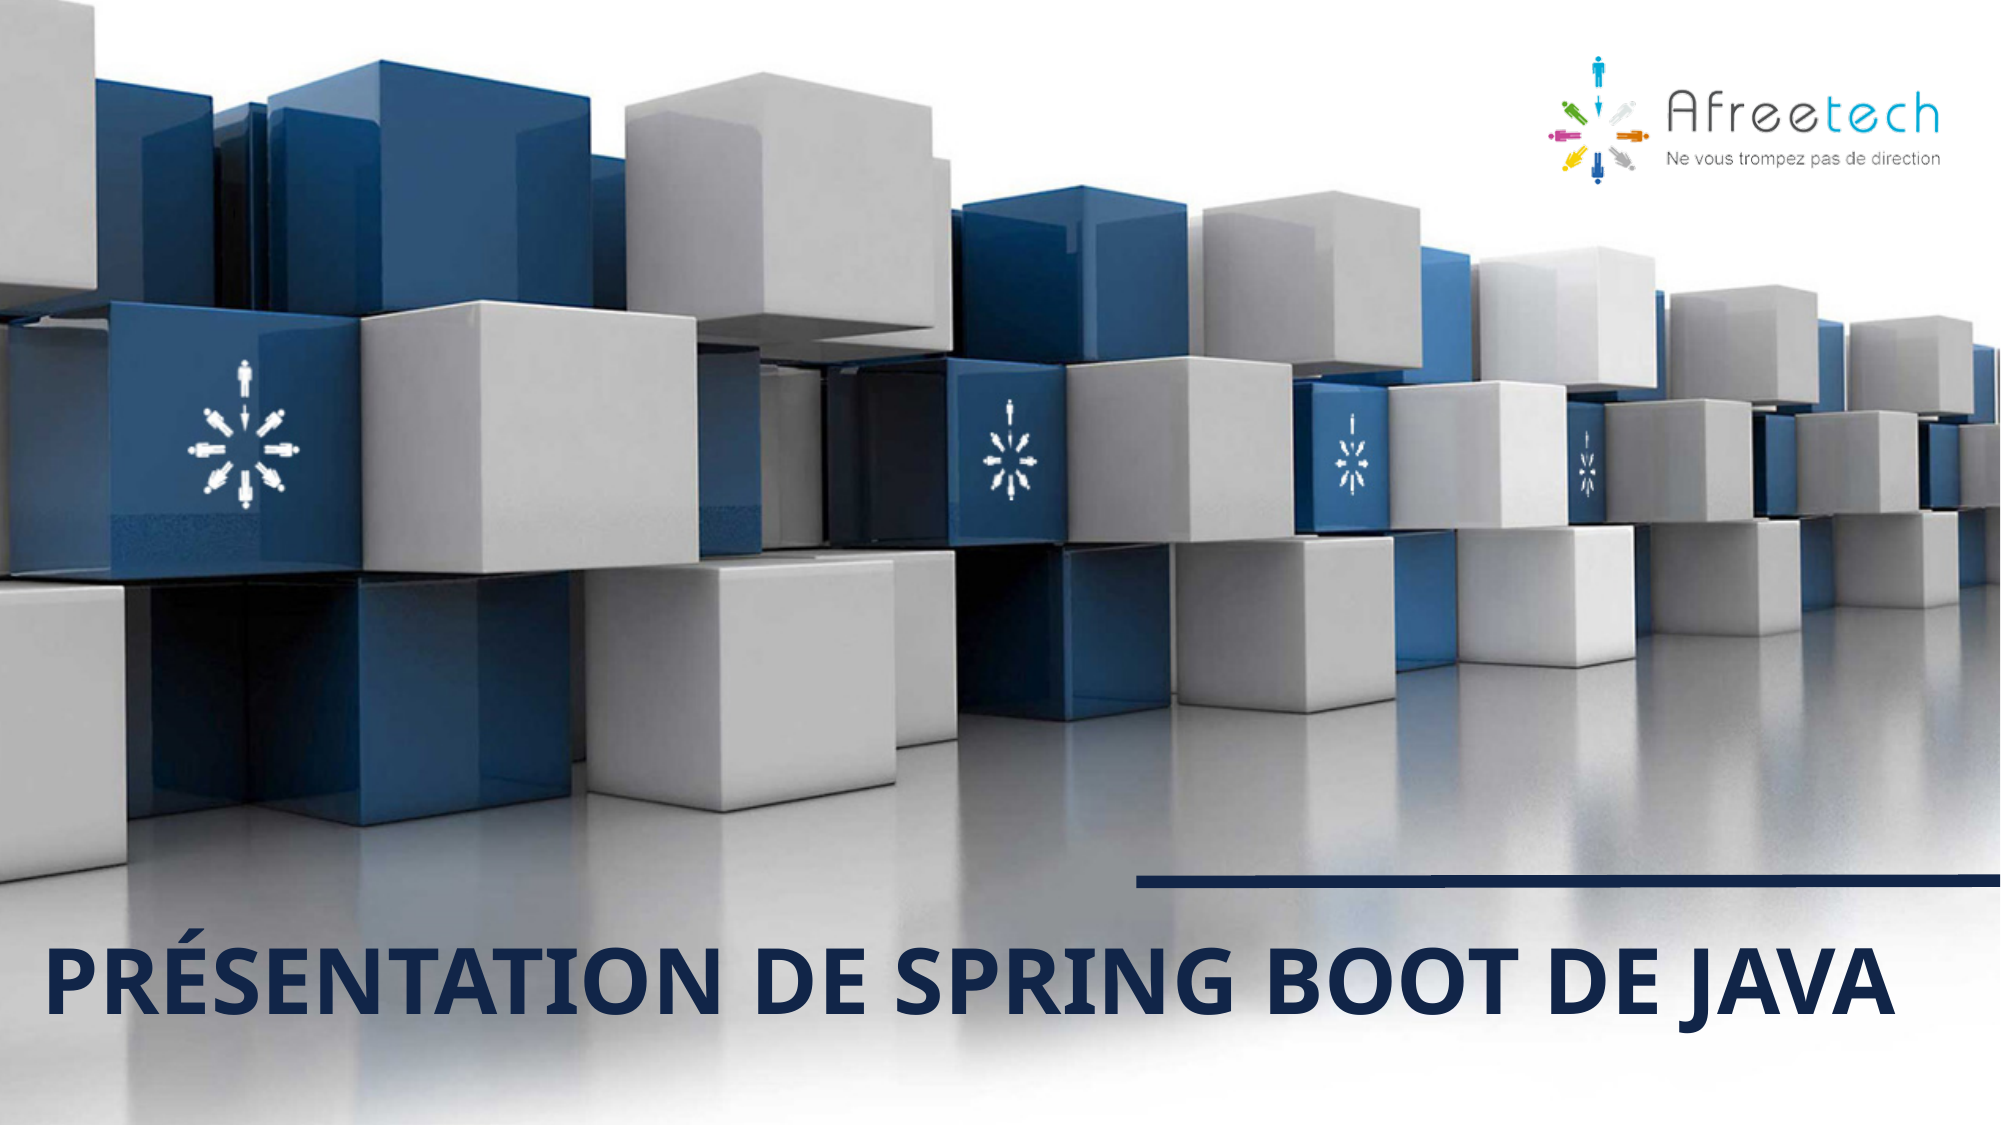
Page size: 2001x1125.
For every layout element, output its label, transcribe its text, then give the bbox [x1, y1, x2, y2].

picture [0, 0, 2001, 1125]
text_box PRÉSENTATION DE SPRING BOOT DE JAVA [24, 915, 1913, 1041]
